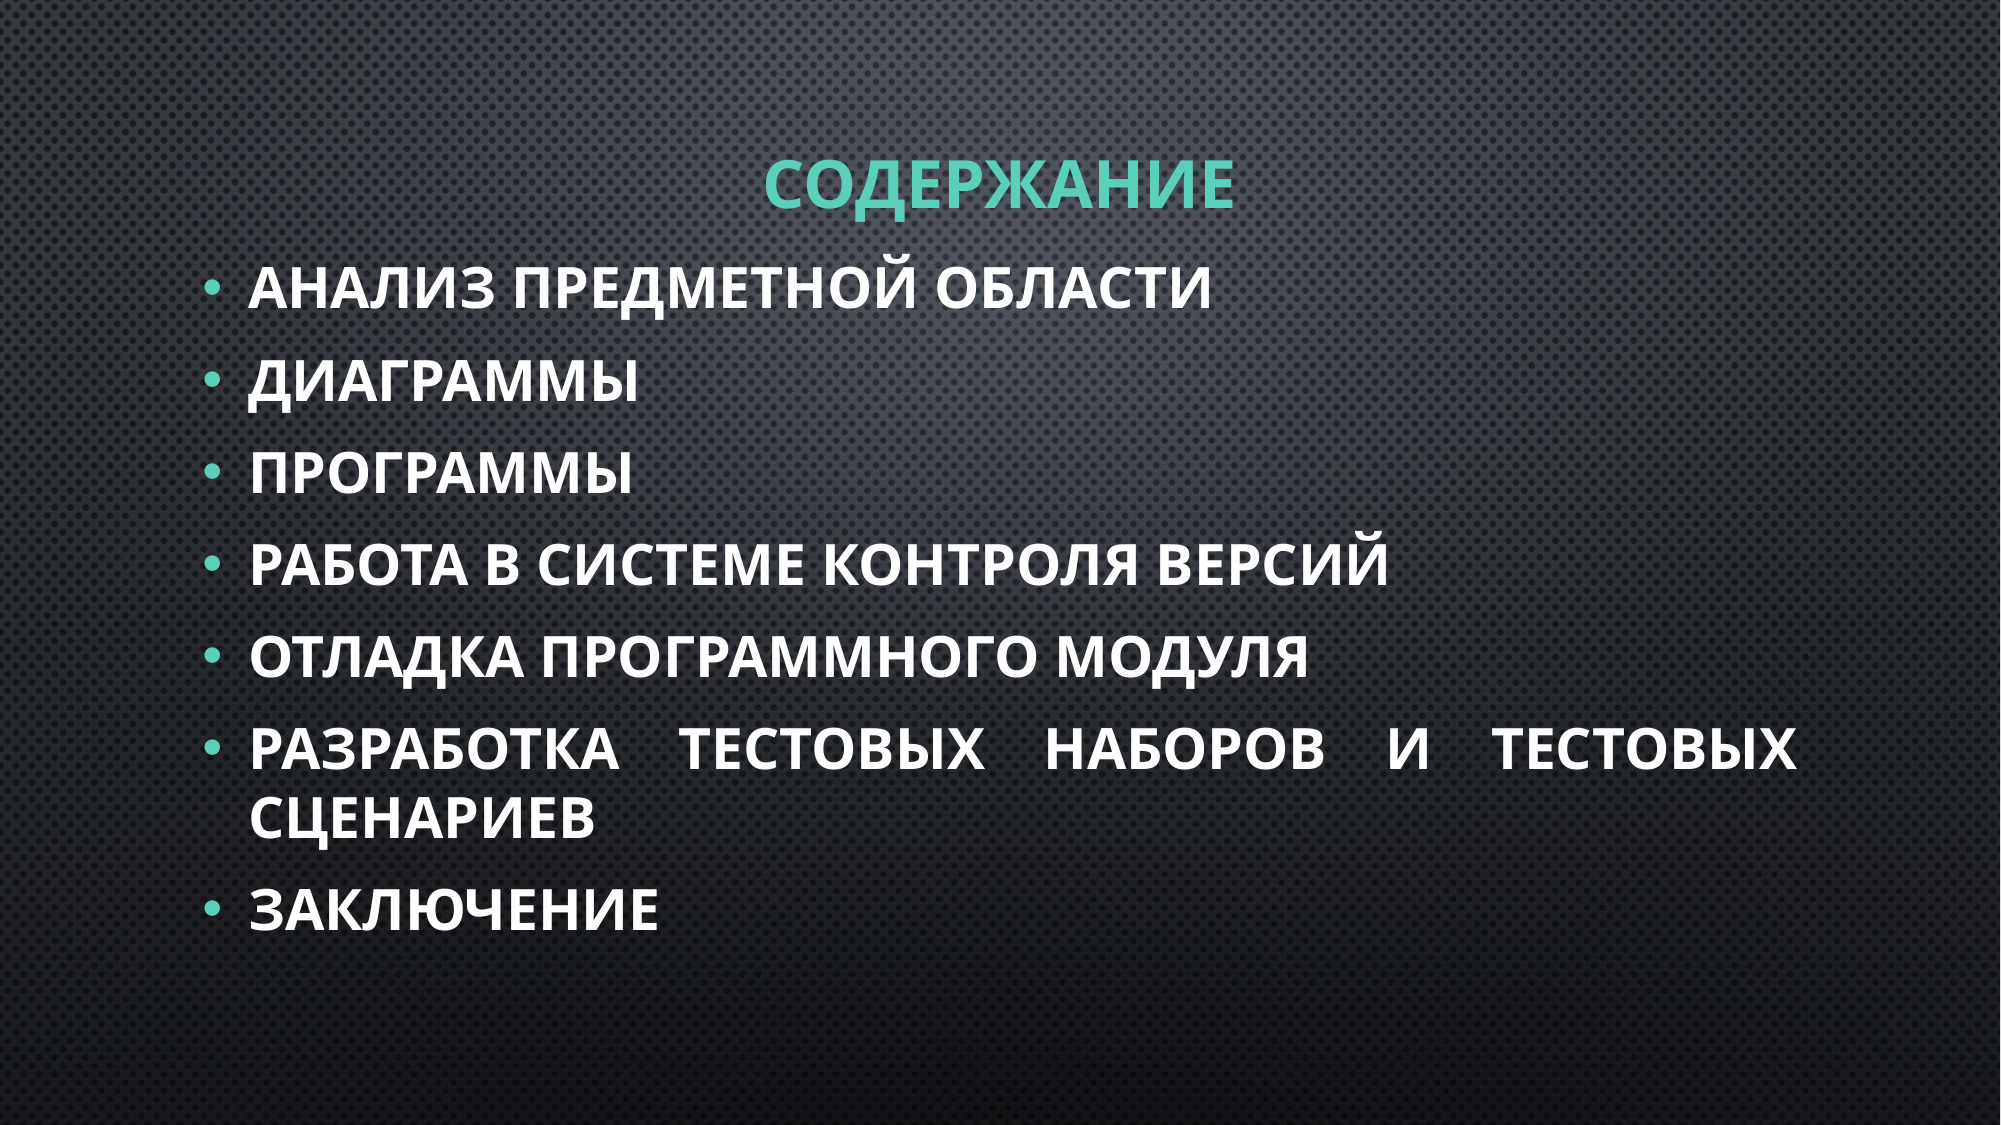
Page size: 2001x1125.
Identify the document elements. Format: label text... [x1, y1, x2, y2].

list Анализ предметной области Диаграммы Программы Работа в системе контроля версий Отладка программного модуля Разработка тестовых наборов и тестовых сценариев Заключение [187, 243, 1813, 950]
title Содержание [187, 99, 1813, 243]
